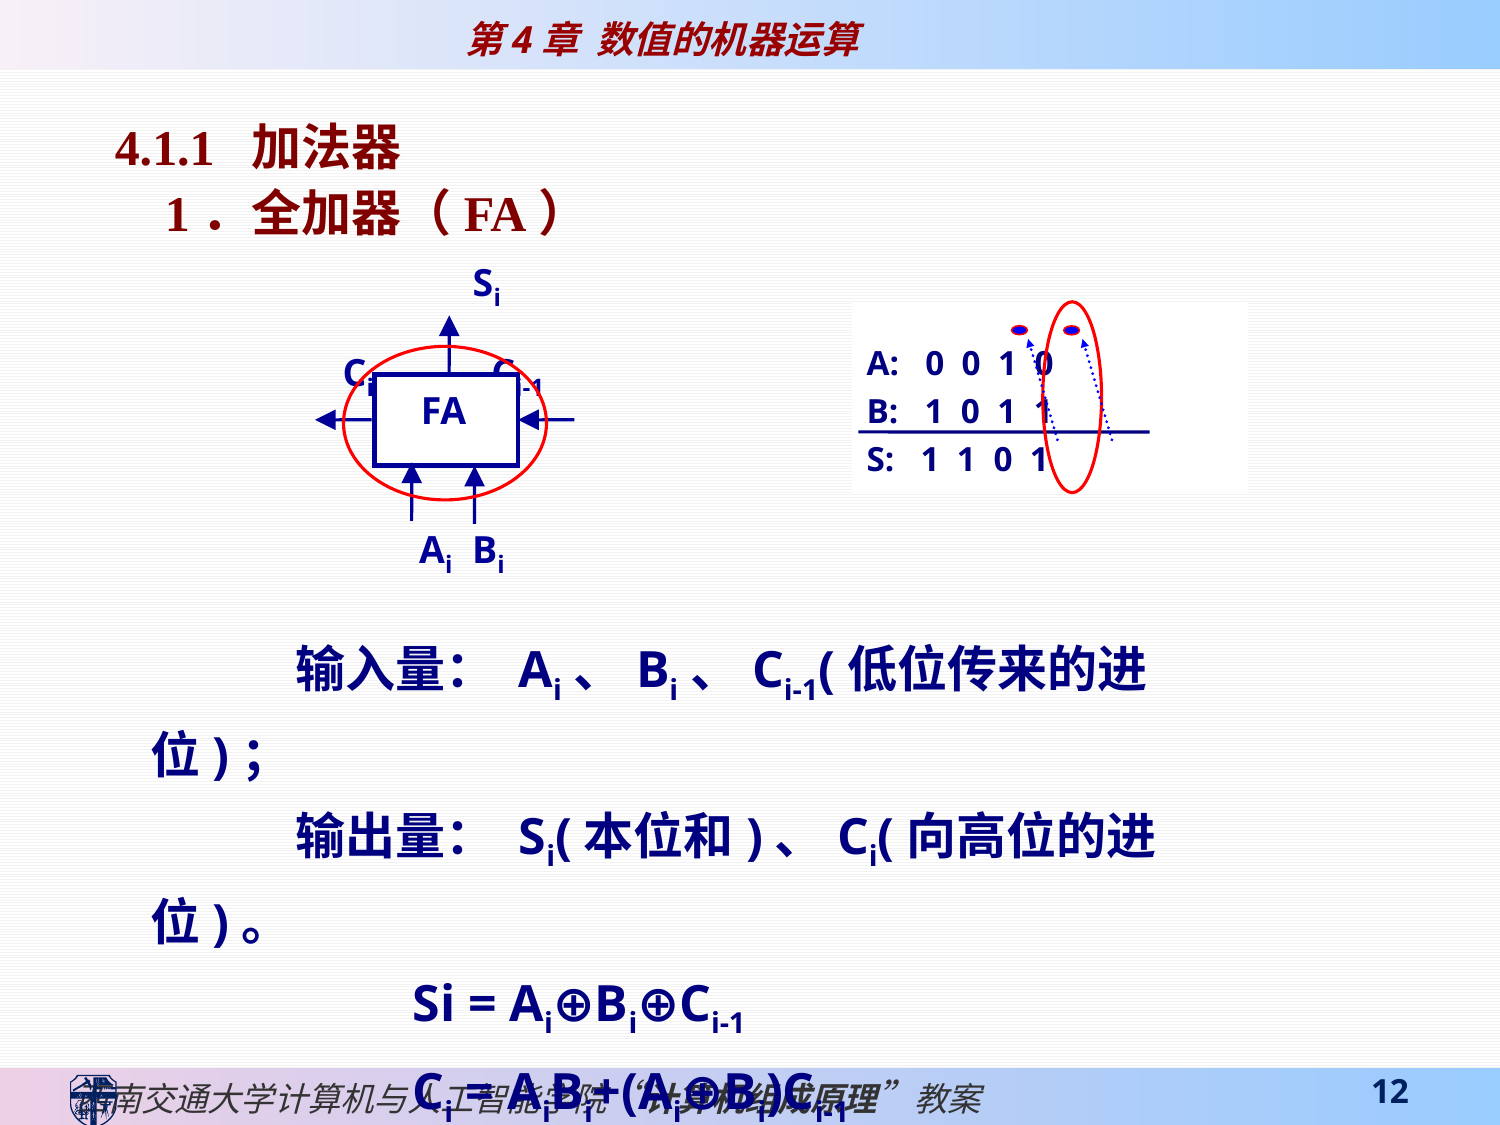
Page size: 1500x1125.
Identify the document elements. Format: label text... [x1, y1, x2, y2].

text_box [851, 301, 1248, 493]
text_box 4.9.2 ALU举例 [1226, 0, 1230, 69]
text_box 4.1.1 加法器 1．全加器（FA） [99, 103, 1132, 242]
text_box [195, 246, 692, 610]
text_box 输入量： Ai、Bi、Ci-1(低位传来的进位)； 输出量： Si(本位和)、Ci(向高位的进位)。 Si = Ai⊕Bi⊕Ci-1 Ci = AiBi+(Ai⊕Bi)Ci-1 [135, 609, 1298, 1125]
